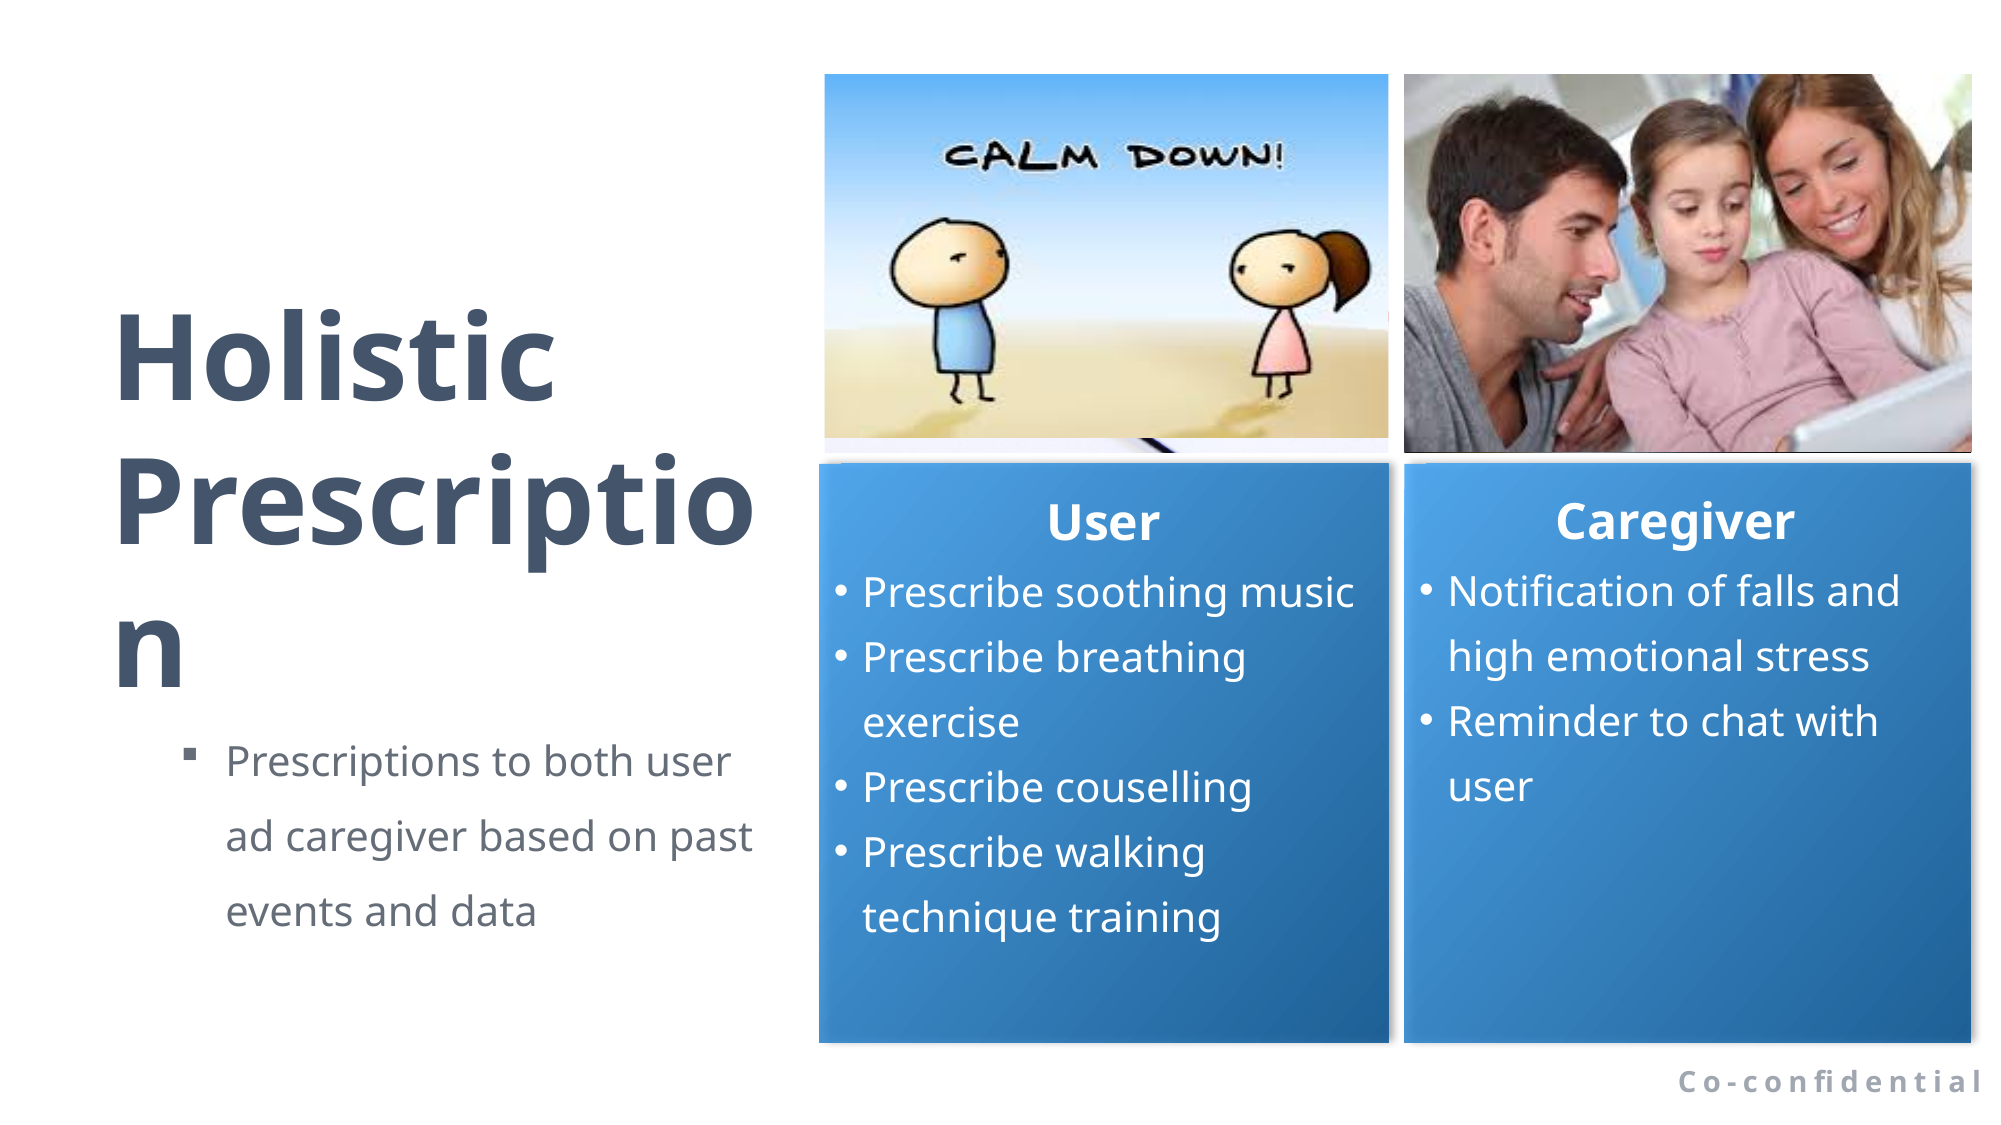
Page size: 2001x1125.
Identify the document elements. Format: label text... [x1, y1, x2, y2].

picture [824, 74, 1389, 453]
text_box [1404, 463, 1971, 1043]
text_box Prescriptions to both user ad caregiver based on past events and data [165, 702, 779, 942]
text_box Holistic Prescription [95, 273, 838, 720]
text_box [819, 463, 1389, 1043]
text_box Co-confidential [1386, 1037, 1982, 1123]
picture [1404, 74, 1972, 453]
